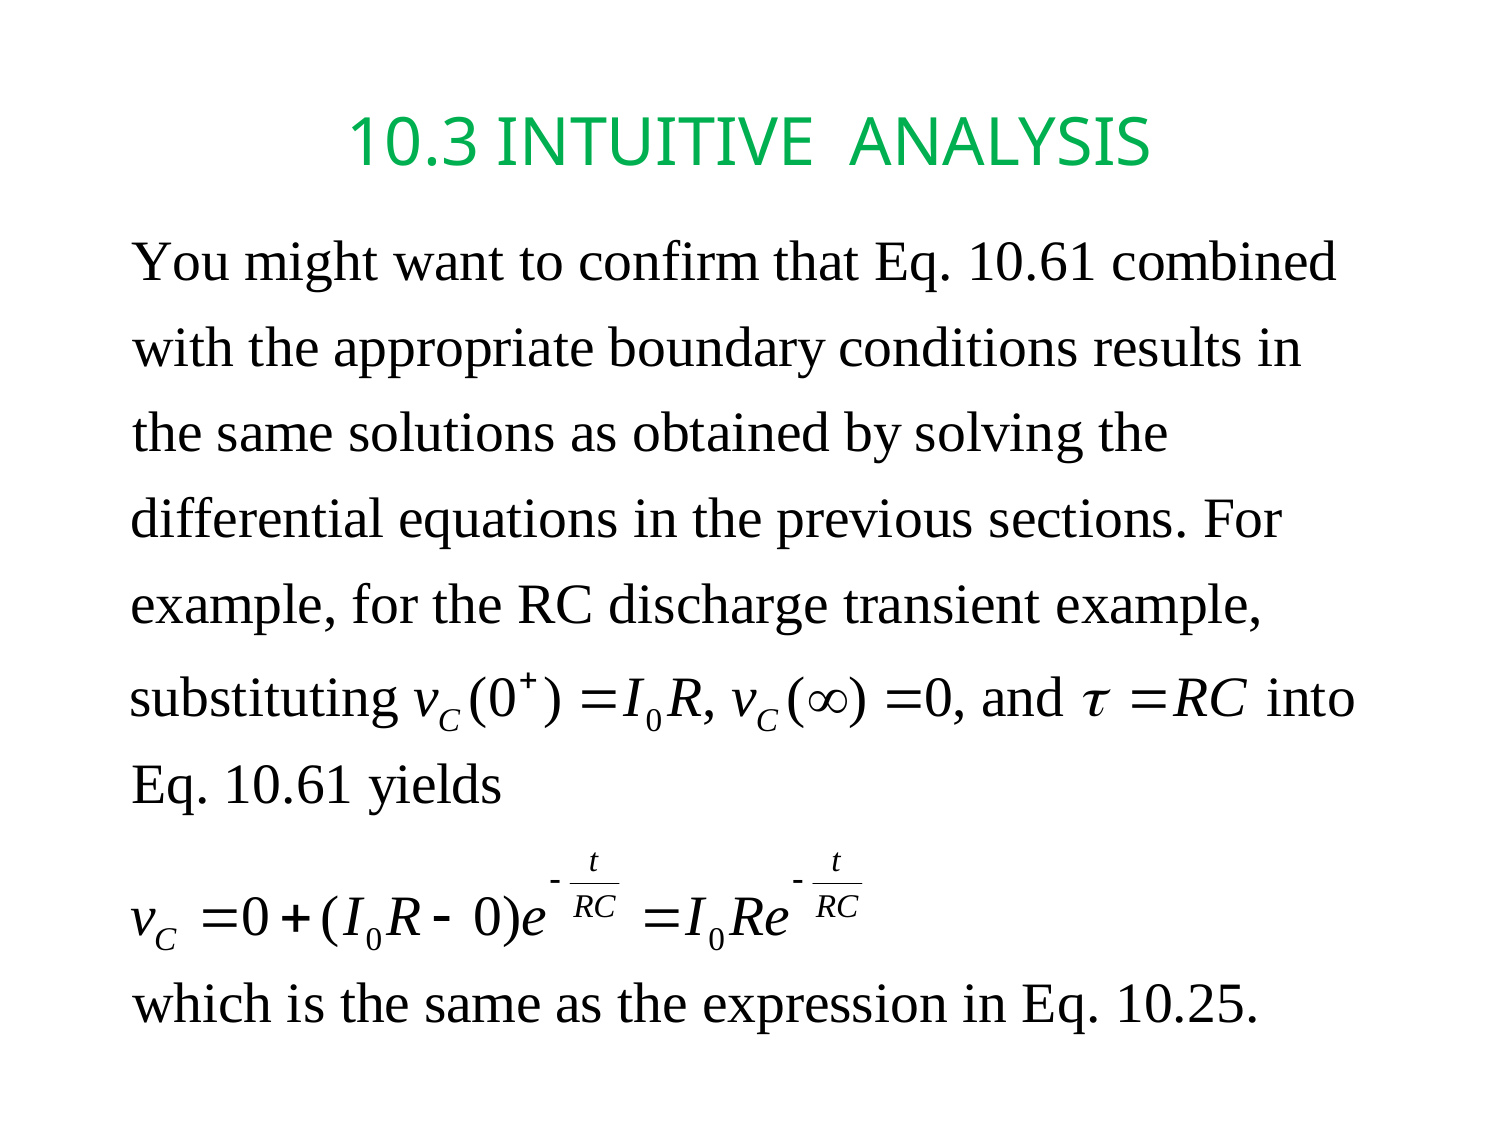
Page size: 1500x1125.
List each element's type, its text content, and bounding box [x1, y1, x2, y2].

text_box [122, 227, 1386, 1048]
title 10.3 INTUITIVE ANALYSIS [75, 45, 1425, 233]
